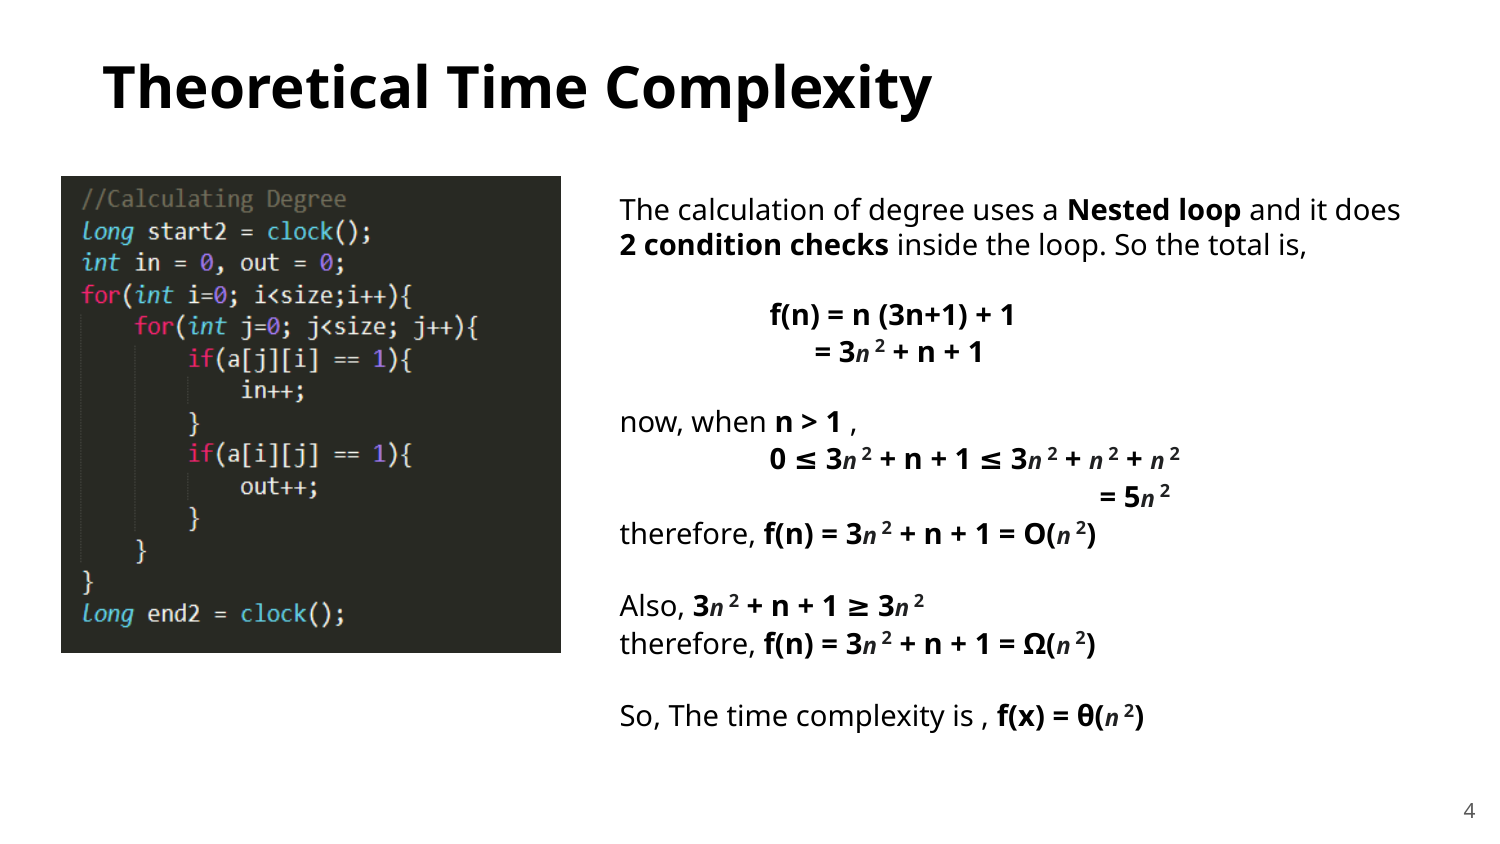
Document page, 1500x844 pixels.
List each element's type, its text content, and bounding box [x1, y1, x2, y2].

picture [61, 175, 561, 653]
slide_number ‹#› [1400, 779, 1491, 844]
text_box Theoretical Time Complexity [87, 35, 1013, 146]
text_box The calculation of degree uses a Nested loop and it does 2 condition checks inside the loop. So the total is, f(n) = n (3n+1) + 1 = 3n 2 + n + 1 now, when n > 1 , 0 ≤ 3n 2 + n + 1 ≤ 3n 2 + n 2 + n 2 = 5n 2 therefore, f(n) = 3n 2 + n + 1 = O(n 2) Also, 3n 2 + n + 1 ≥ 3n 2 therefore, f(n) = 3n 2 + n + 1 = Ω(n 2) So, The time complexity is , f(x) = θ(n 2) [604, 176, 1435, 780]
